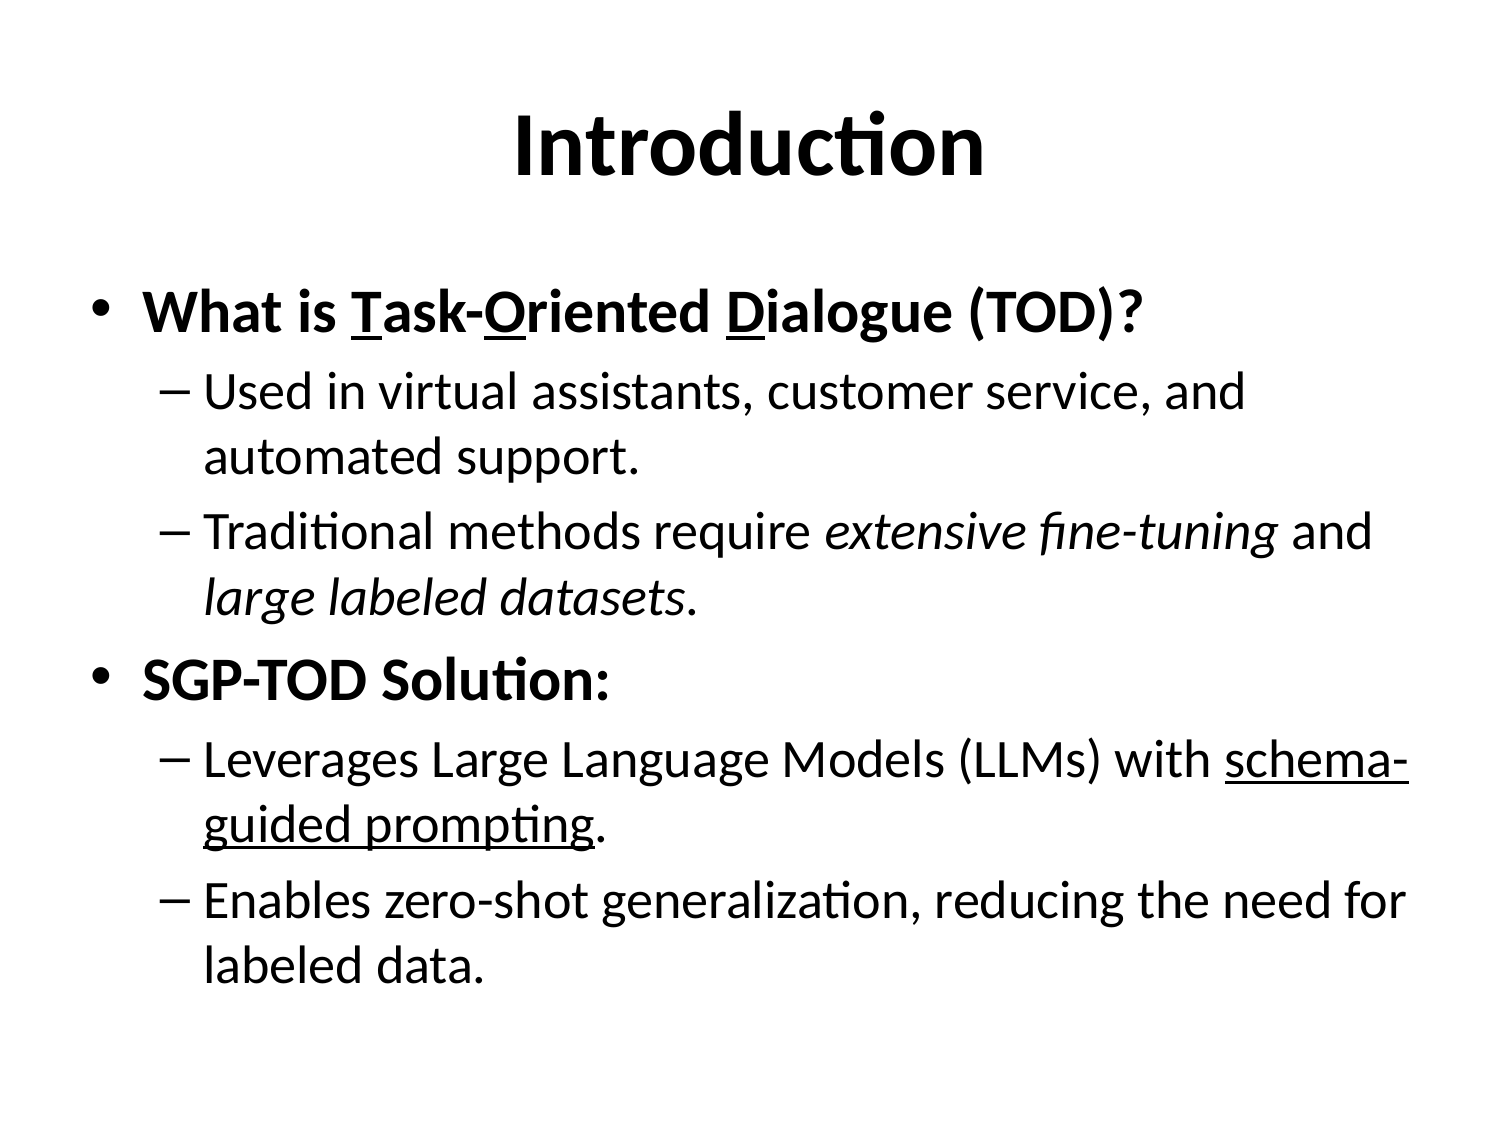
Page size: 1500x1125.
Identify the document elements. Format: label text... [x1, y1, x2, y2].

list What is Task-Oriented Dialogue (TOD)? Used in virtual assistants, customer service, and automated support. Traditional methods require extensive fine-tuning and large labeled datasets. SGP-TOD Solution: Leverages Large Language Models (LLMs) with schema-guided prompting. Enables zero-shot generalization, reducing the need for labeled data. [75, 262, 1425, 1005]
title Introduction [75, 45, 1425, 233]
